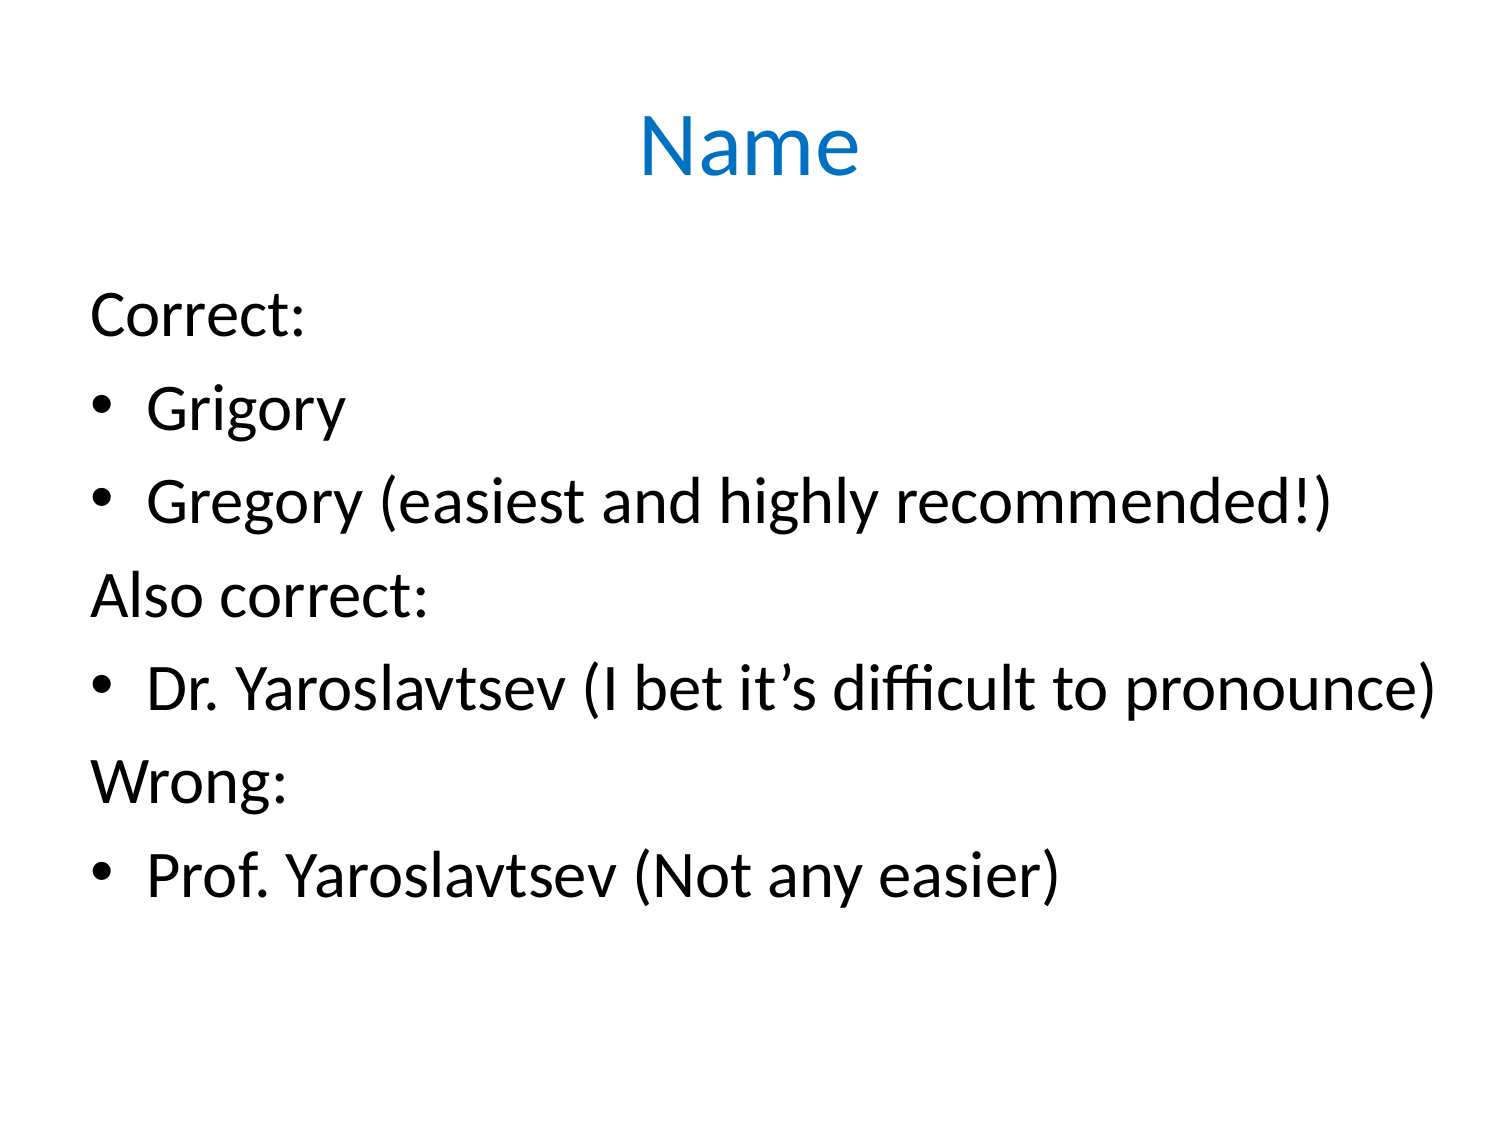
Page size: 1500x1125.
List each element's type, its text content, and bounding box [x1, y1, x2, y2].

title Name [75, 45, 1425, 233]
list Correct: Grigory Gregory (easiest and highly recommended!) Also correct: Dr. Yaroslavtsev (I bet it’s difficult to pronounce) Wrong: Prof. Yaroslavtsev (Not any easier) [75, 262, 1500, 1005]
